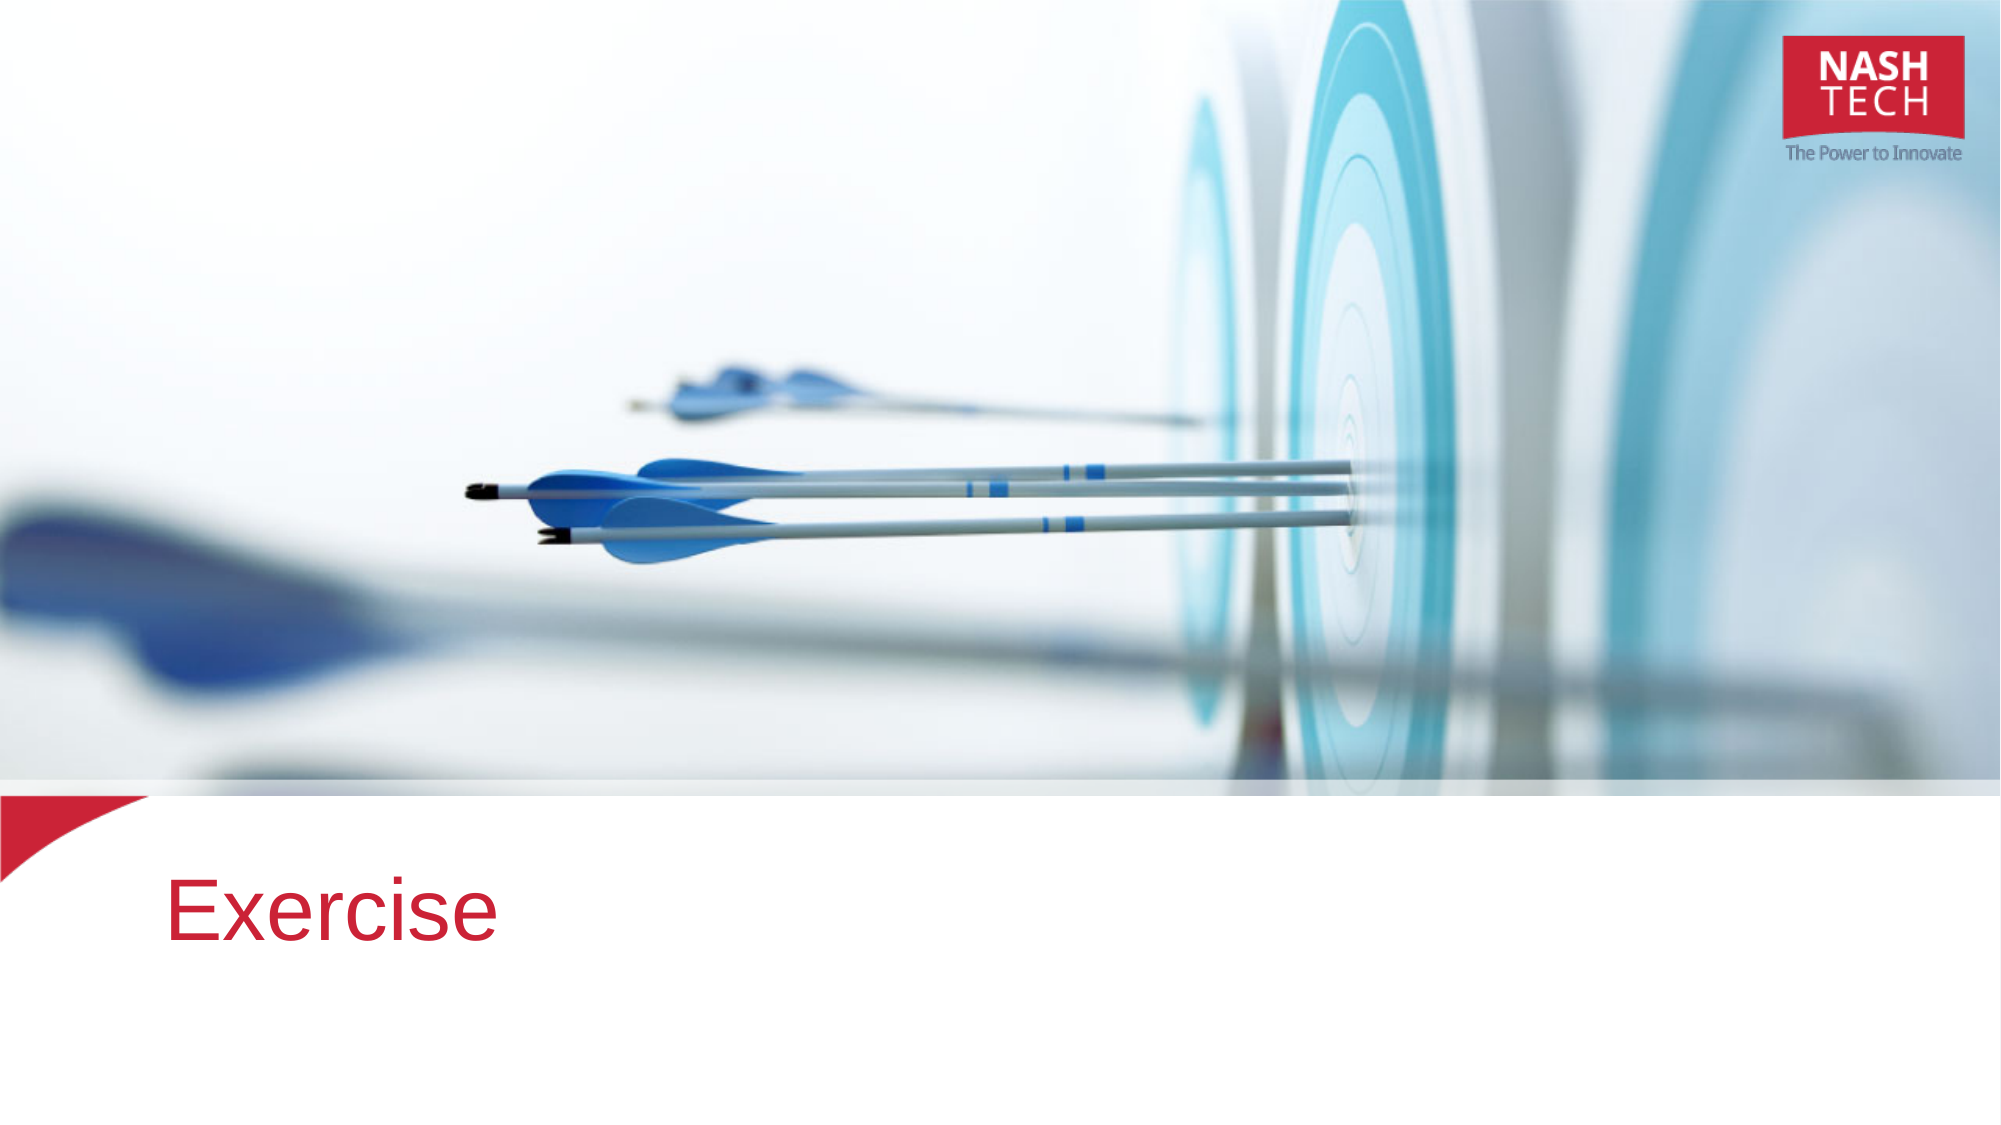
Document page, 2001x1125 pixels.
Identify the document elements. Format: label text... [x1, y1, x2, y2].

picture [0, 796, 149, 887]
picture [0, 0, 2001, 1125]
title Exercise [149, 795, 1875, 967]
